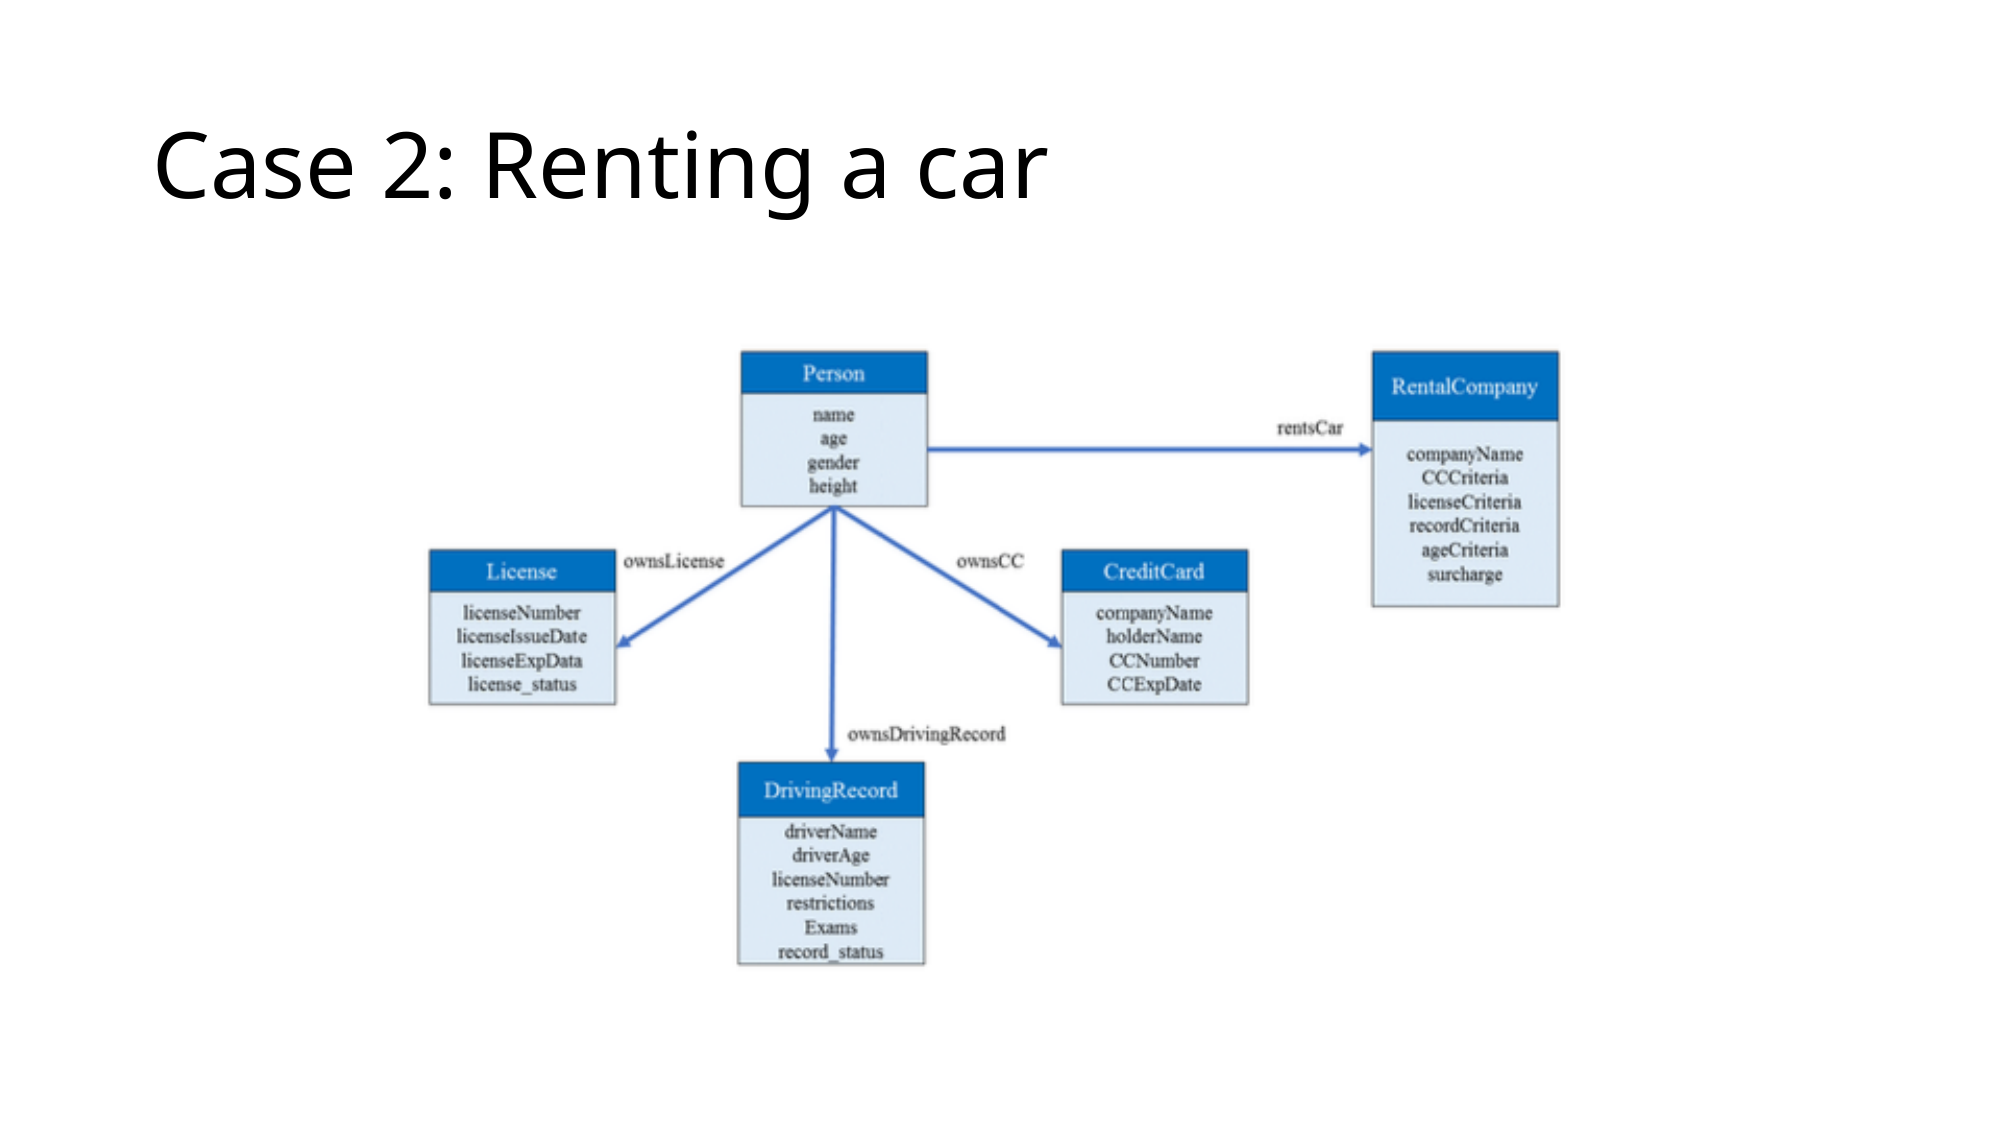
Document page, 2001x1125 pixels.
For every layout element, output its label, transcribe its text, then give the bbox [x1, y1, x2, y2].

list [412, 322, 1588, 990]
title Case 2: Renting a car [137, 59, 1863, 278]
